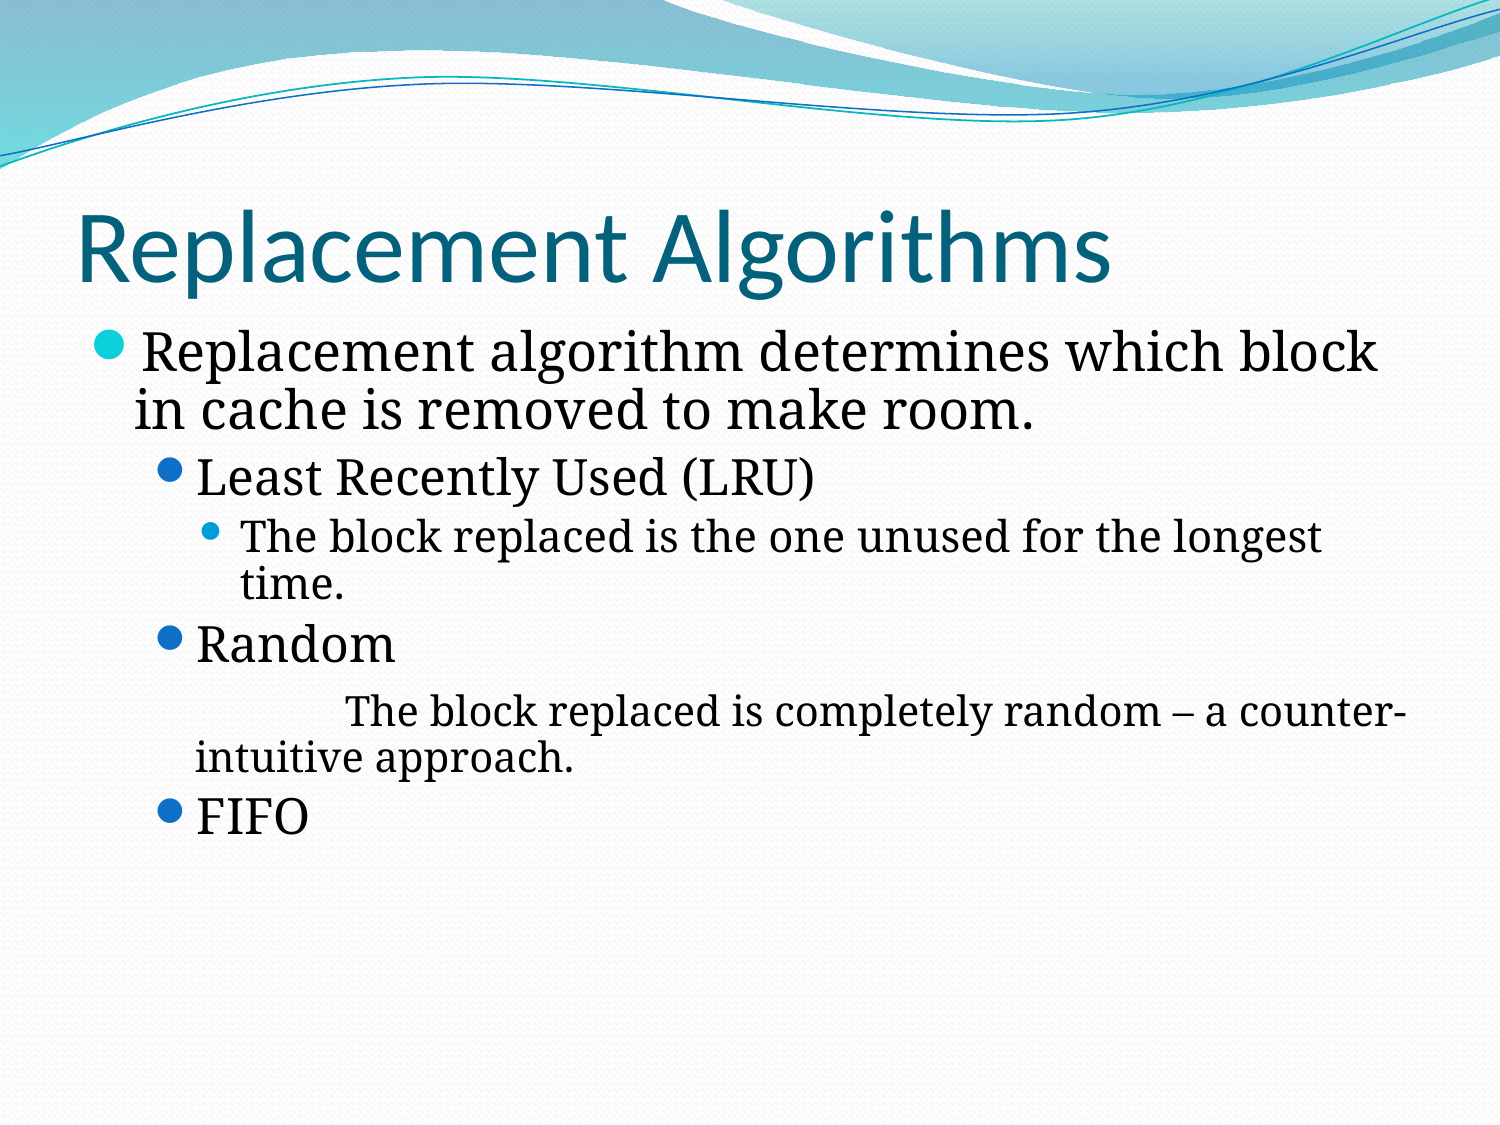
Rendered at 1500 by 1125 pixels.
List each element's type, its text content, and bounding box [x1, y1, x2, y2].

title Replacement Algorithms [75, 115, 1425, 303]
list Replacement algorithm determines which block in cache is removed to make room. Least Recently Used (LRU) The block replaced is the one unused for the longest time. Random The block replaced is completely random – a counter-intuitive approach. FIFO [75, 317, 1425, 1038]
